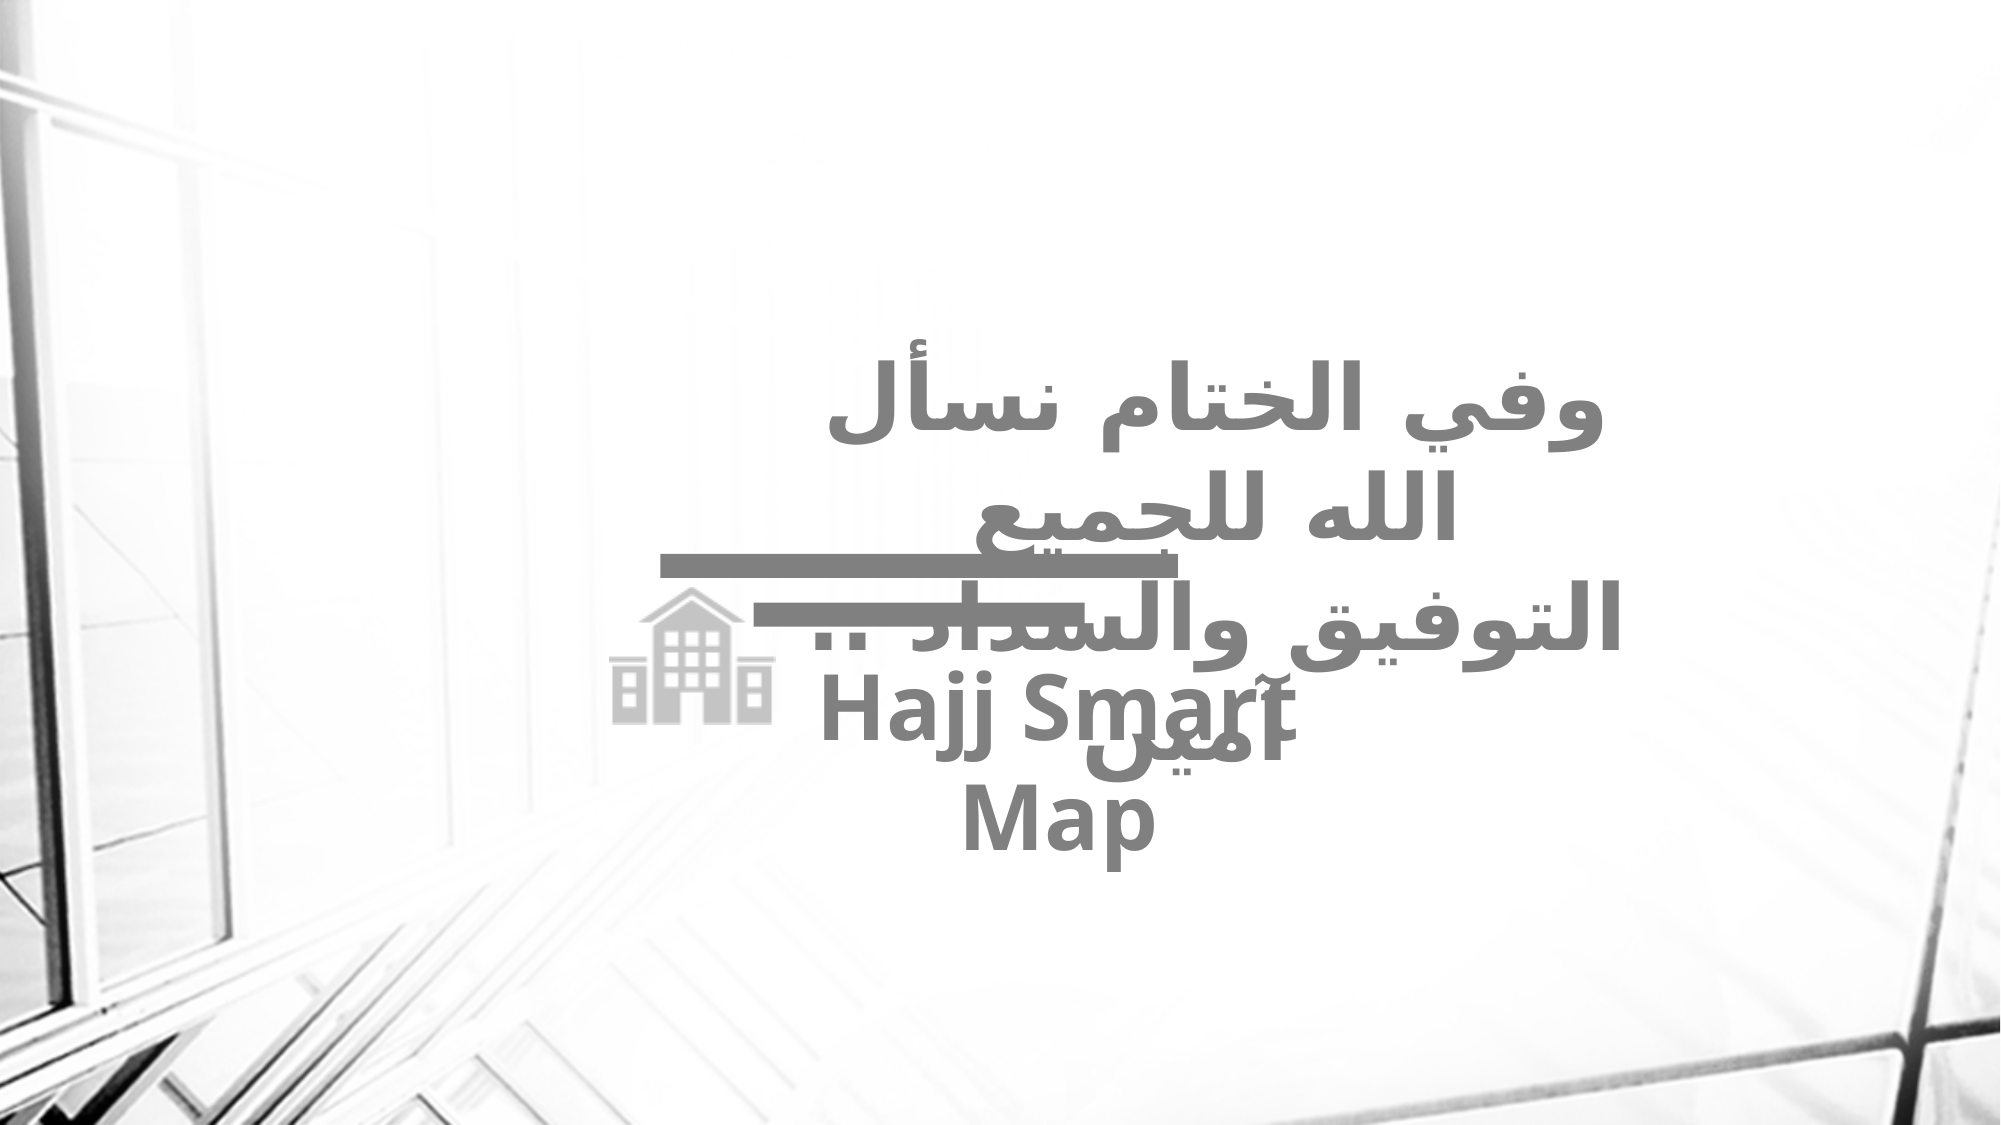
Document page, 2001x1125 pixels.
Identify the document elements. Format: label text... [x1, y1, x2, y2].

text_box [660, 553, 1178, 627]
text_box وفي الختام نسأل الله للجميع التوفيق والسداد .. آمين [775, 331, 1659, 787]
text_box Hajj Smart Map [775, 641, 1341, 877]
picture [0, 0, 2001, 1125]
